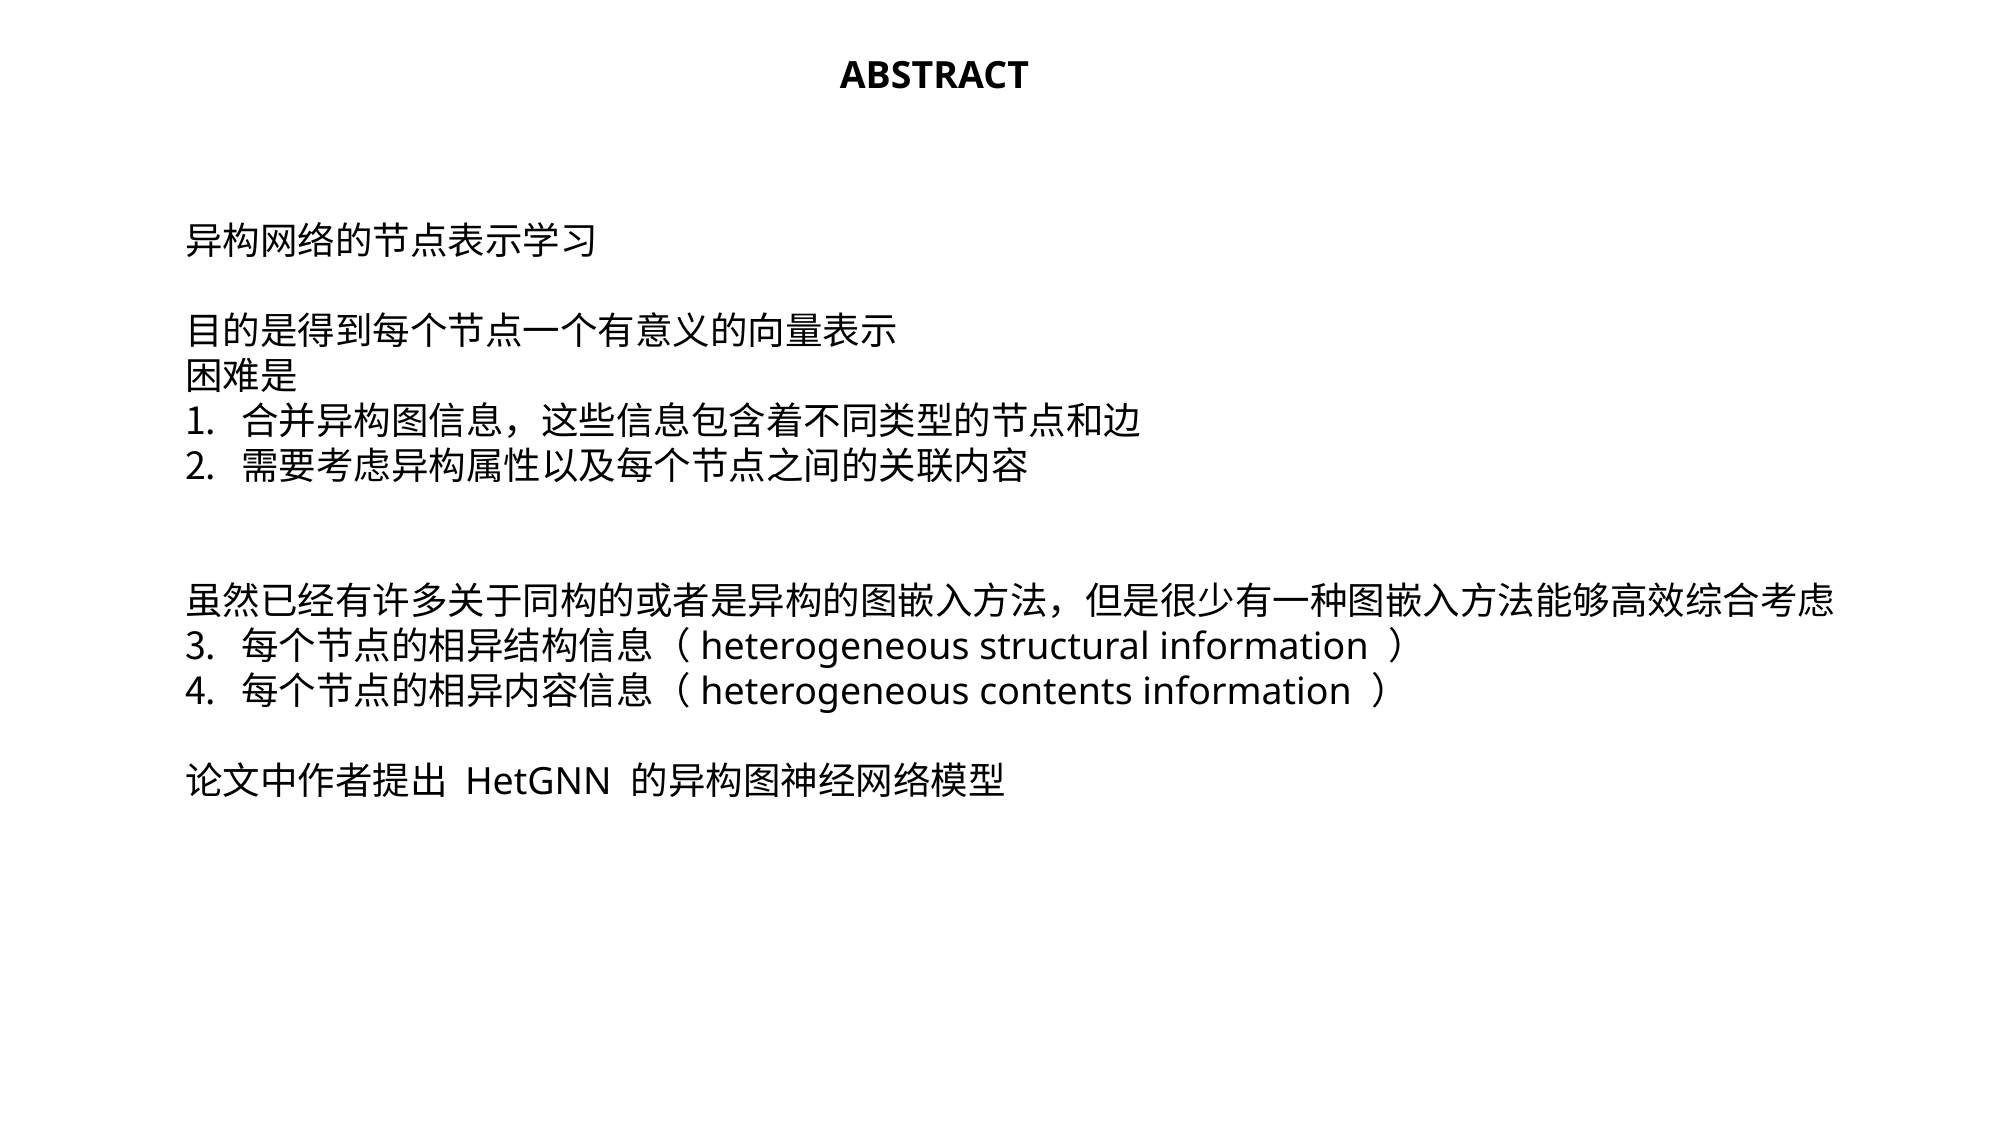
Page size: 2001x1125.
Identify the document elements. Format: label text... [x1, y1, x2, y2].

text_box ABSTRACT [554, 43, 1324, 104]
text_box 异构网络的节点表示学习 目的是得到每个节点一个有意义的向量表示 困难是 合并异构图信息，这些信息包含着不同类型的节点和边 需要考虑异构属性以及每个节点之间的关联内容 虽然已经有许多关于同构的或者是异构的图嵌入方法，但是很少有一种图嵌入方法能够高效综合考虑 每个节点的相异结构信息（heterogeneous structural information ） 每个节点的相异内容信息（heterogeneous contents information ） 论文中作者提出 HetGNN 的异构图神经网络模型 [170, 209, 1860, 990]
